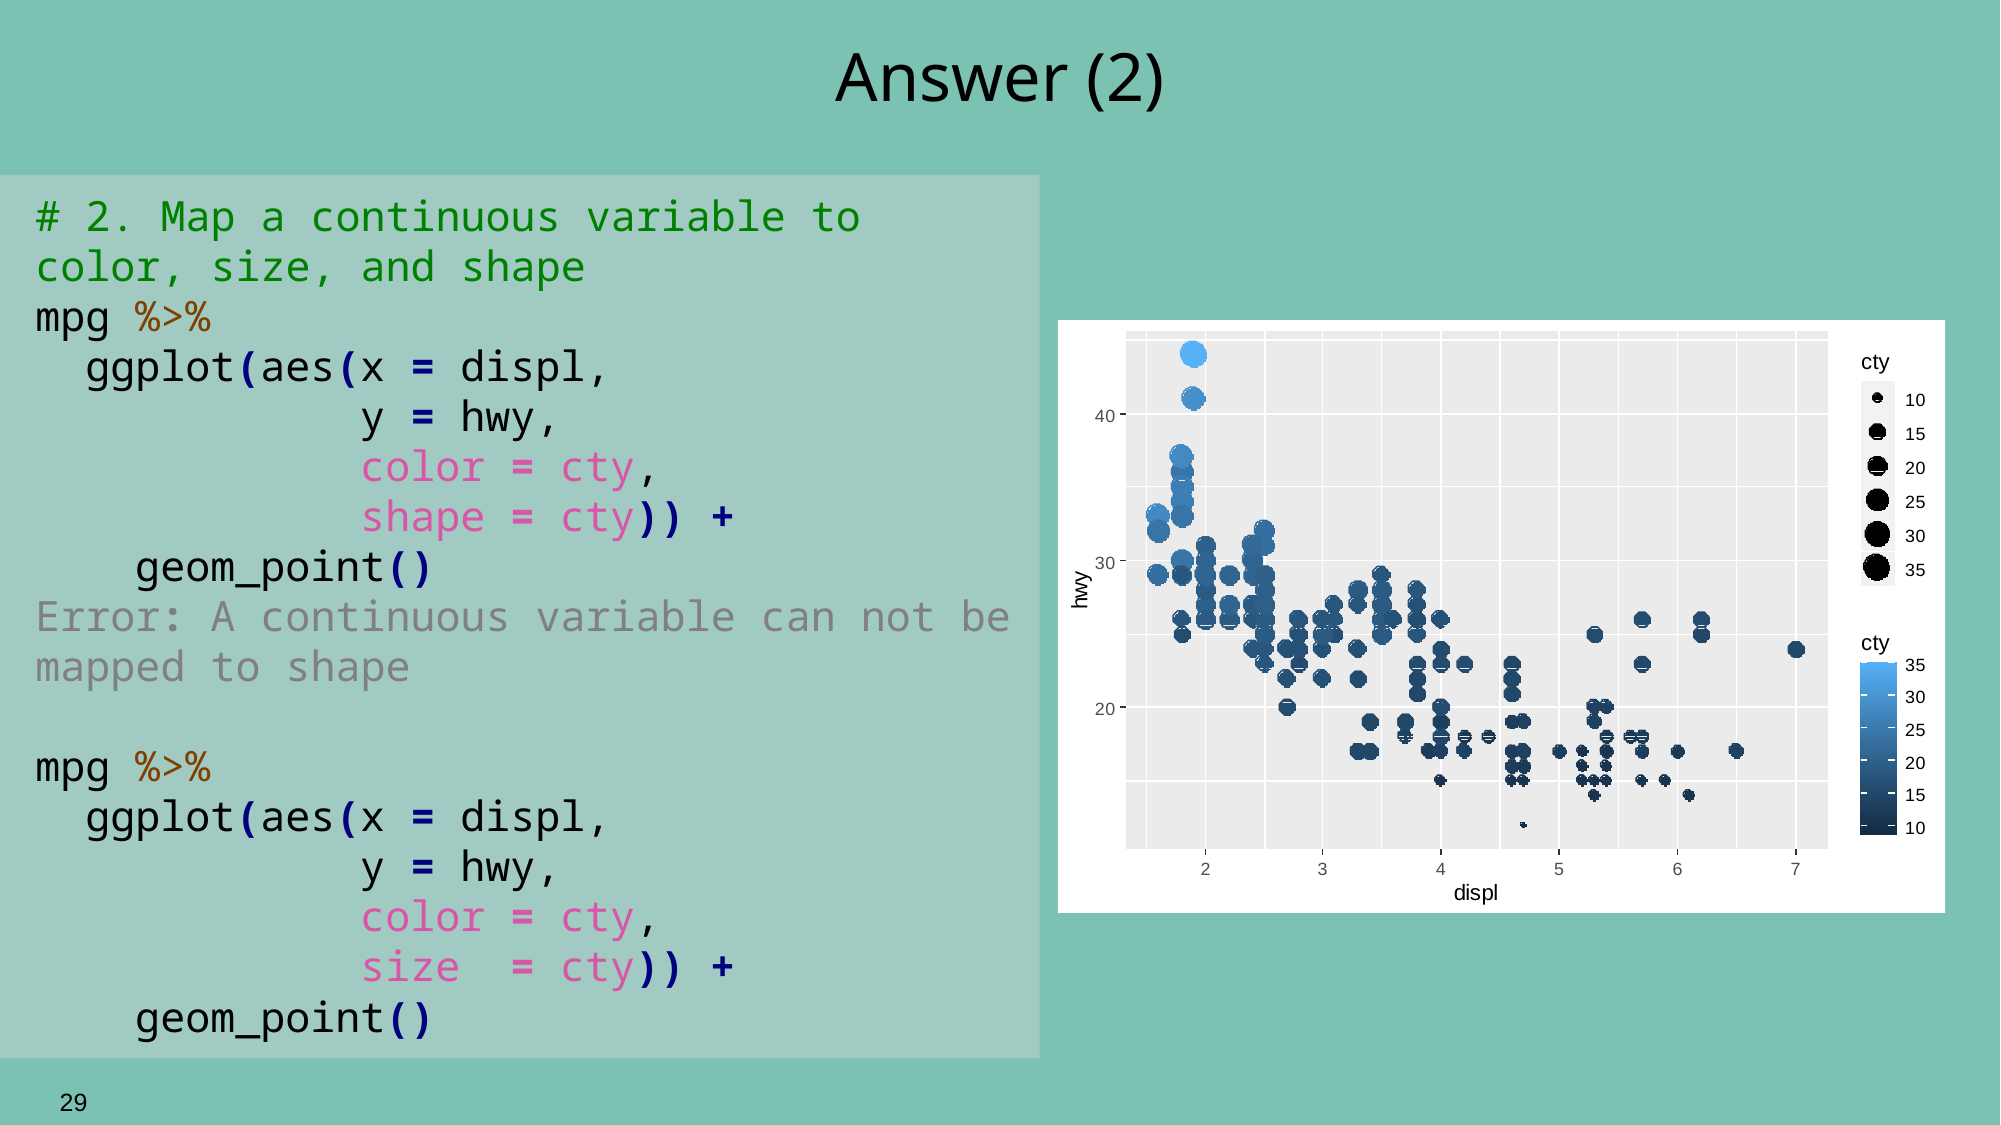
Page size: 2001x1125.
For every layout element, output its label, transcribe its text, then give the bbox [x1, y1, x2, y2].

title Answer (2) [150, 0, 1850, 150]
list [1057, 320, 1946, 913]
list # 2. Map a continuous variable to color, size, and shape mpg %>% ggplot(aes(x = displ, y = hwy, color = cty, shape = cty)) + geom_point() Error: A continuous variable can not be mapped to shape mpg %>% ggplot(aes(x = displ, y = hwy, color = cty, size = cty)) + geom_point() [0, 174, 1040, 1059]
